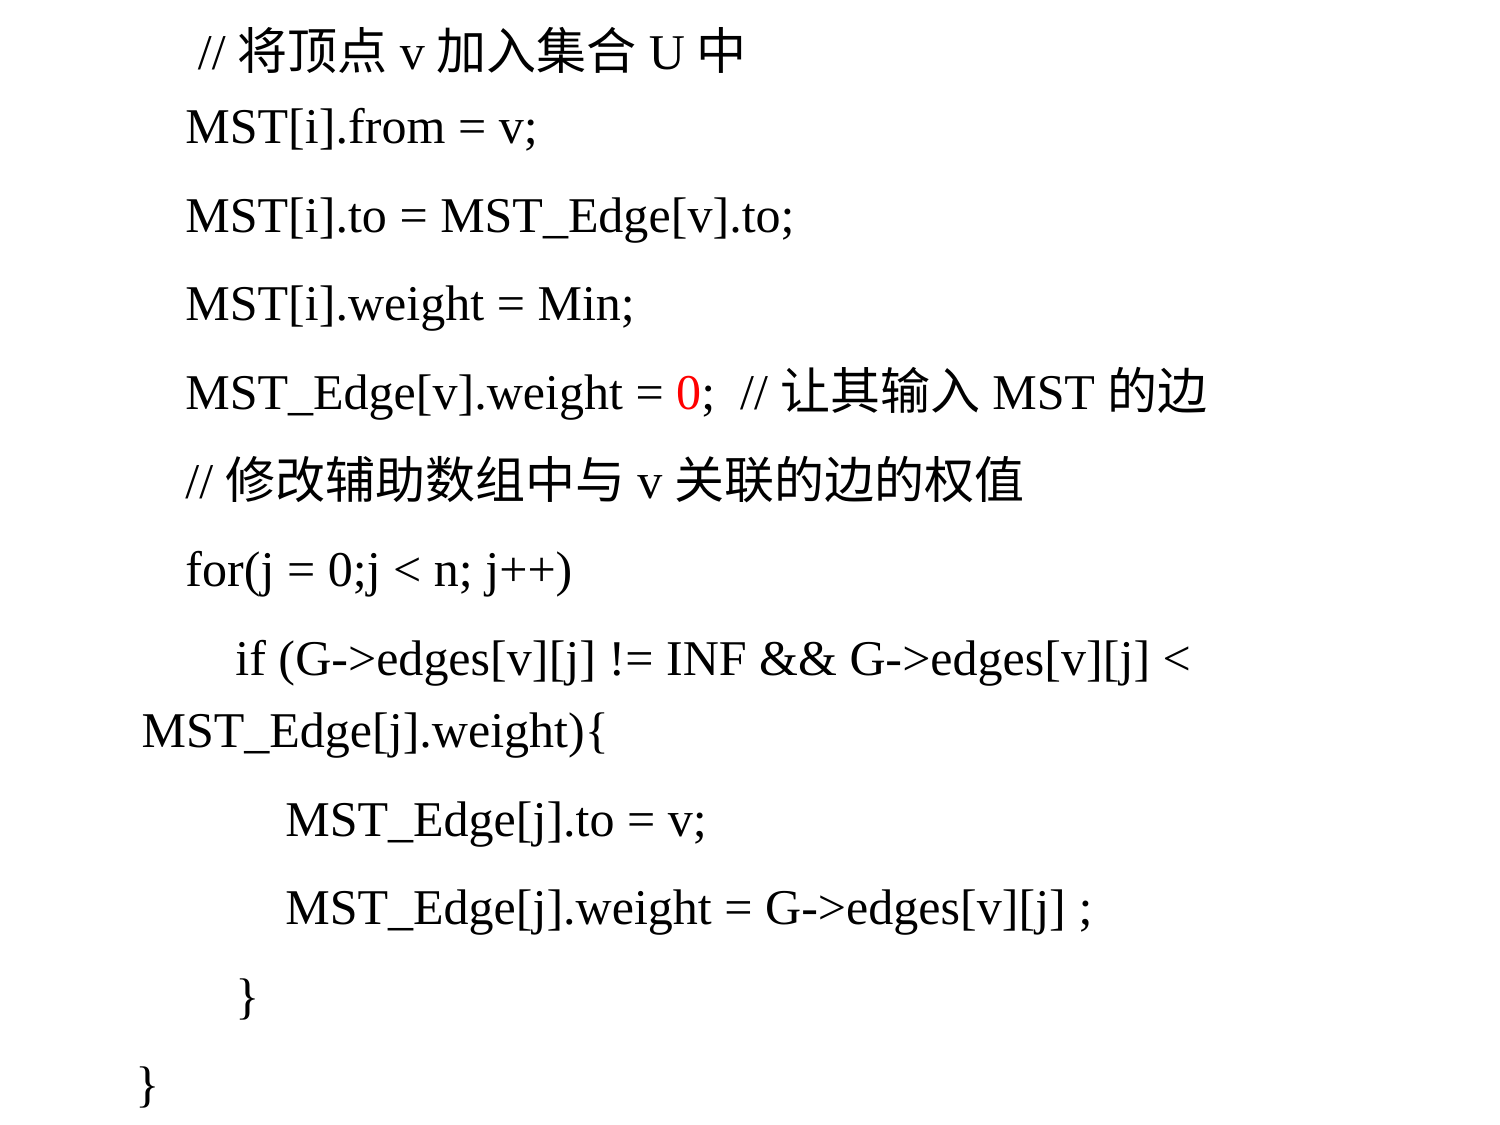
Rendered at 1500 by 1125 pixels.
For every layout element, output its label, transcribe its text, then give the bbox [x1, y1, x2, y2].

list //将顶点v加入集合U中 MST[i].from = v; MST[i].to = MST_Edge[v].to; MST[i].weight = Min; MST_Edge[v].weight = 0; //让其输入MST的边 //修改辅助数组中与v关联的边的权值 for(j = 0;j < n; j++) if (G->edges[v][j] != INF && G->edges[v][j] < MST_Edge[j].weight){ MST_Edge[j].to = v; MST_Edge[j].weight = G->edges[v][j] ; } } } [70, 0, 1418, 1090]
